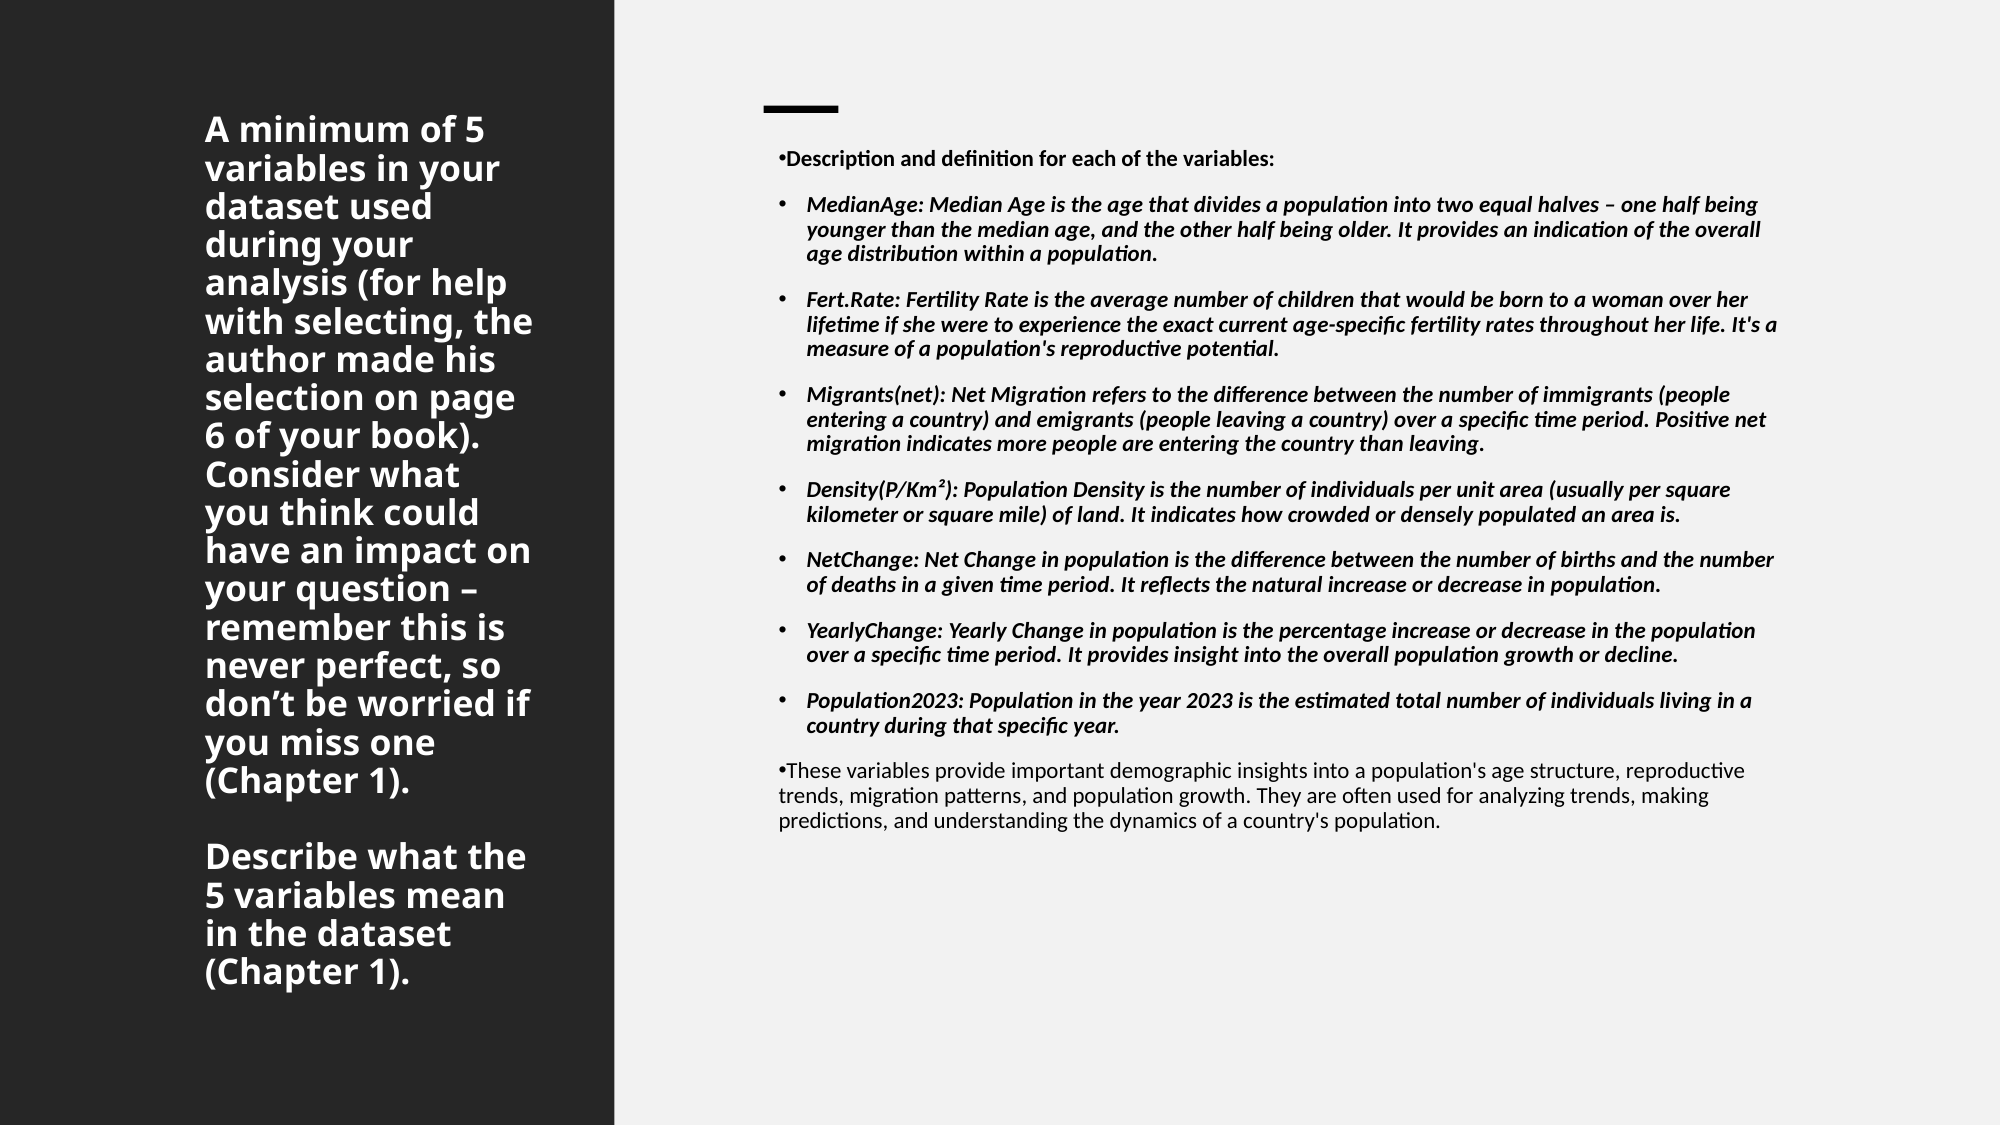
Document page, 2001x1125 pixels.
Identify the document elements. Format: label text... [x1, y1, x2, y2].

text_box [0, 0, 615, 1125]
subtitle Description and definition for each of the variables: MedianAge: Median Age is the age that divides a population into two equal halves – one half being younger than the median age, and the other half being older. It provides an indication of the overall age distribution within a population. Fert.Rate: Fertility Rate is the average number of children that would be born to a woman over her lifetime if she were to experience the exact current age-specific fertility rates throughout her life. It's a measure of a population's reproductive potential. Migrants(net): Net Migration refers to the difference between the number of immigrants (people entering a country) and emigrants (people leaving a country) over a specific time period. Positive net migration indicates more people are entering the country than leaving. Density(P/Km²): Population Density is the number of individuals per unit area (usually per square kilometer or square mile) of land. It indicates how crowded or densely populated an area is. NetChange: Net Change in population is the difference between the number of births and the number of deaths in a given time period. It reflects the natural increase or decrease in population. YearlyChange: Yearly Change in population is the percentage increase or decrease in the population over a specific time period. It provides insight into the overall population growth or decline. Population2023: Population in the year 2023 is the estimated total number of individuals living in a country during that specific year. These variables provide important demographic insights into a population's age structure, reproductive trends, migration patterns, and population growth. They are often used for analyzing trends, making predictions, and understanding the dynamics of a country's population. [763, 139, 1812, 1014]
text_box [615, 0, 2000, 1125]
text_box [762, 104, 839, 114]
title A minimum of 5 variables in your dataset used during your analysis (for help with selecting, the author made his selection on page 6 of your book). Consider what you think could have an impact on your question – remember this is never perfect, so don’t be worried if you miss one (Chapter 1). Describe what the 5 variables mean in the dataset (Chapter 1). [189, 104, 550, 1020]
